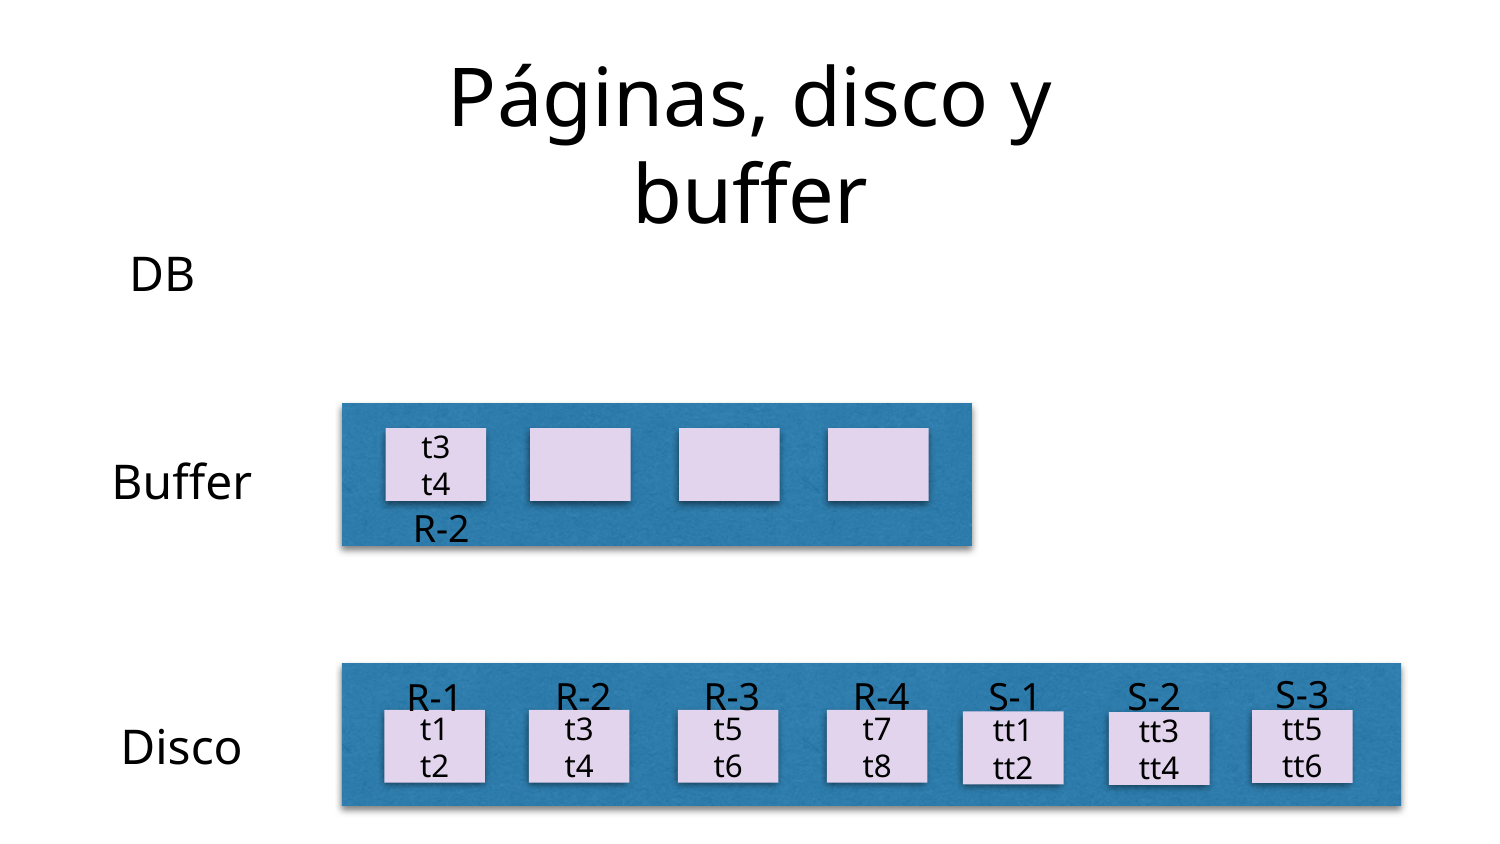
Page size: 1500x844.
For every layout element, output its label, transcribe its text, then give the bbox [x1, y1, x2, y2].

text_box R-3 [669, 667, 795, 724]
text_box [342, 403, 972, 546]
text_box R-2 [378, 499, 504, 556]
text_box t1 t2 [384, 724, 485, 783]
text_box tt3 tt4 [1108, 723, 1210, 785]
text_box Páginas, disco y buffer [314, 39, 1186, 245]
text_box S-3 [1239, 666, 1365, 722]
text_box Disco [63, 711, 300, 780]
text_box R-1 [372, 668, 498, 724]
text_box [530, 428, 631, 501]
text_box [828, 428, 929, 501]
text_box tt1 tt2 [962, 723, 1064, 785]
text_box tt5 tt6 [1252, 722, 1353, 783]
text_box t3 t4 [528, 724, 630, 783]
text_box t7 t8 [826, 724, 928, 783]
text_box R-2 [520, 668, 646, 724]
text_box Buffer [63, 446, 300, 515]
text_box t3 t4 [385, 428, 487, 499]
text_box S-2 [1091, 667, 1217, 723]
text_box [679, 428, 780, 501]
text_box S-1 [952, 667, 1078, 723]
text_box R-4 [818, 667, 944, 724]
text_box DB [63, 238, 261, 307]
text_box [341, 663, 1402, 806]
text_box t5 t6 [677, 724, 779, 783]
